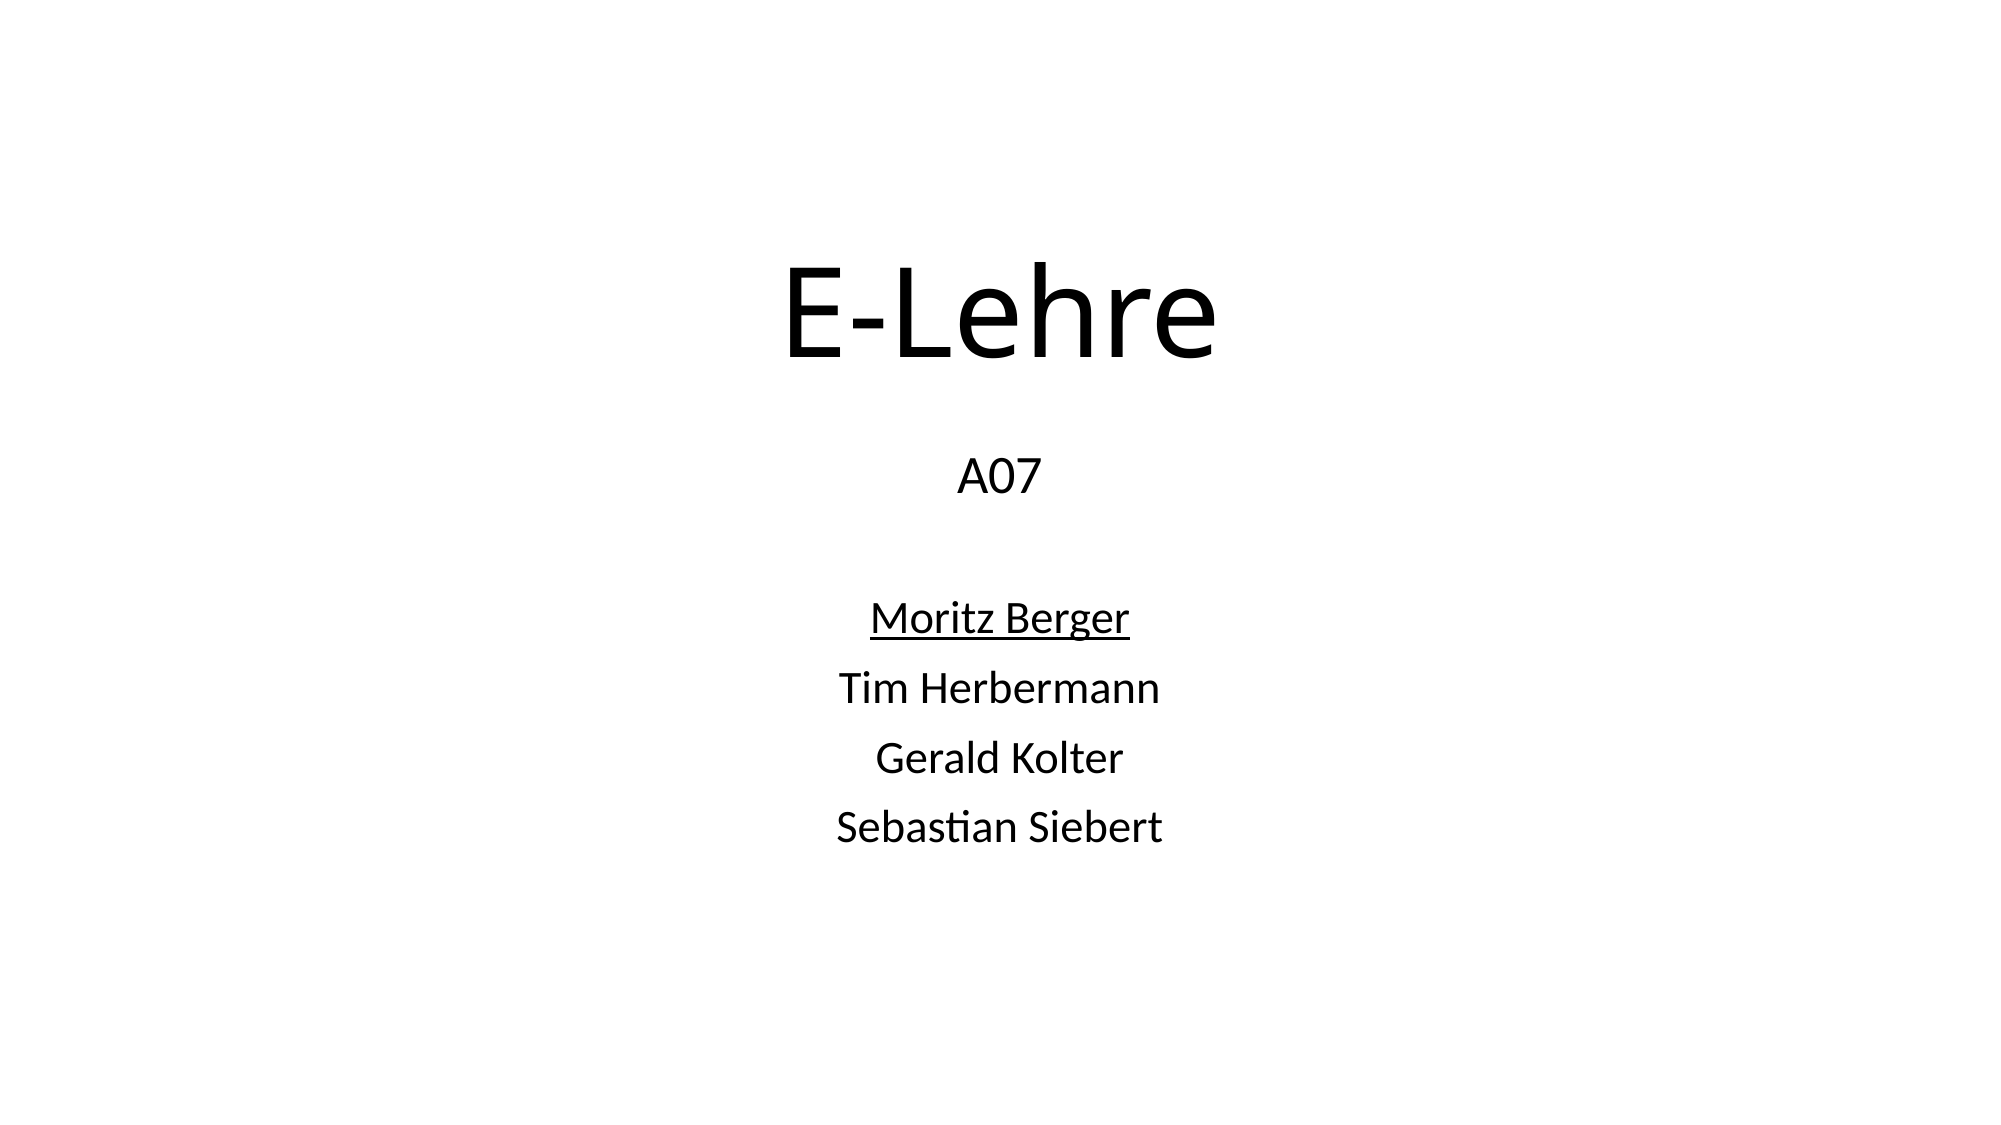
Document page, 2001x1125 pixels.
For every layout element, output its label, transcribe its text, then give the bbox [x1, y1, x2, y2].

title E-Lehre [249, 0, 1750, 392]
subtitle A07 Moritz Berger Tim Herbermann Gerald Kolter Sebastian Siebert [249, 439, 1750, 863]
